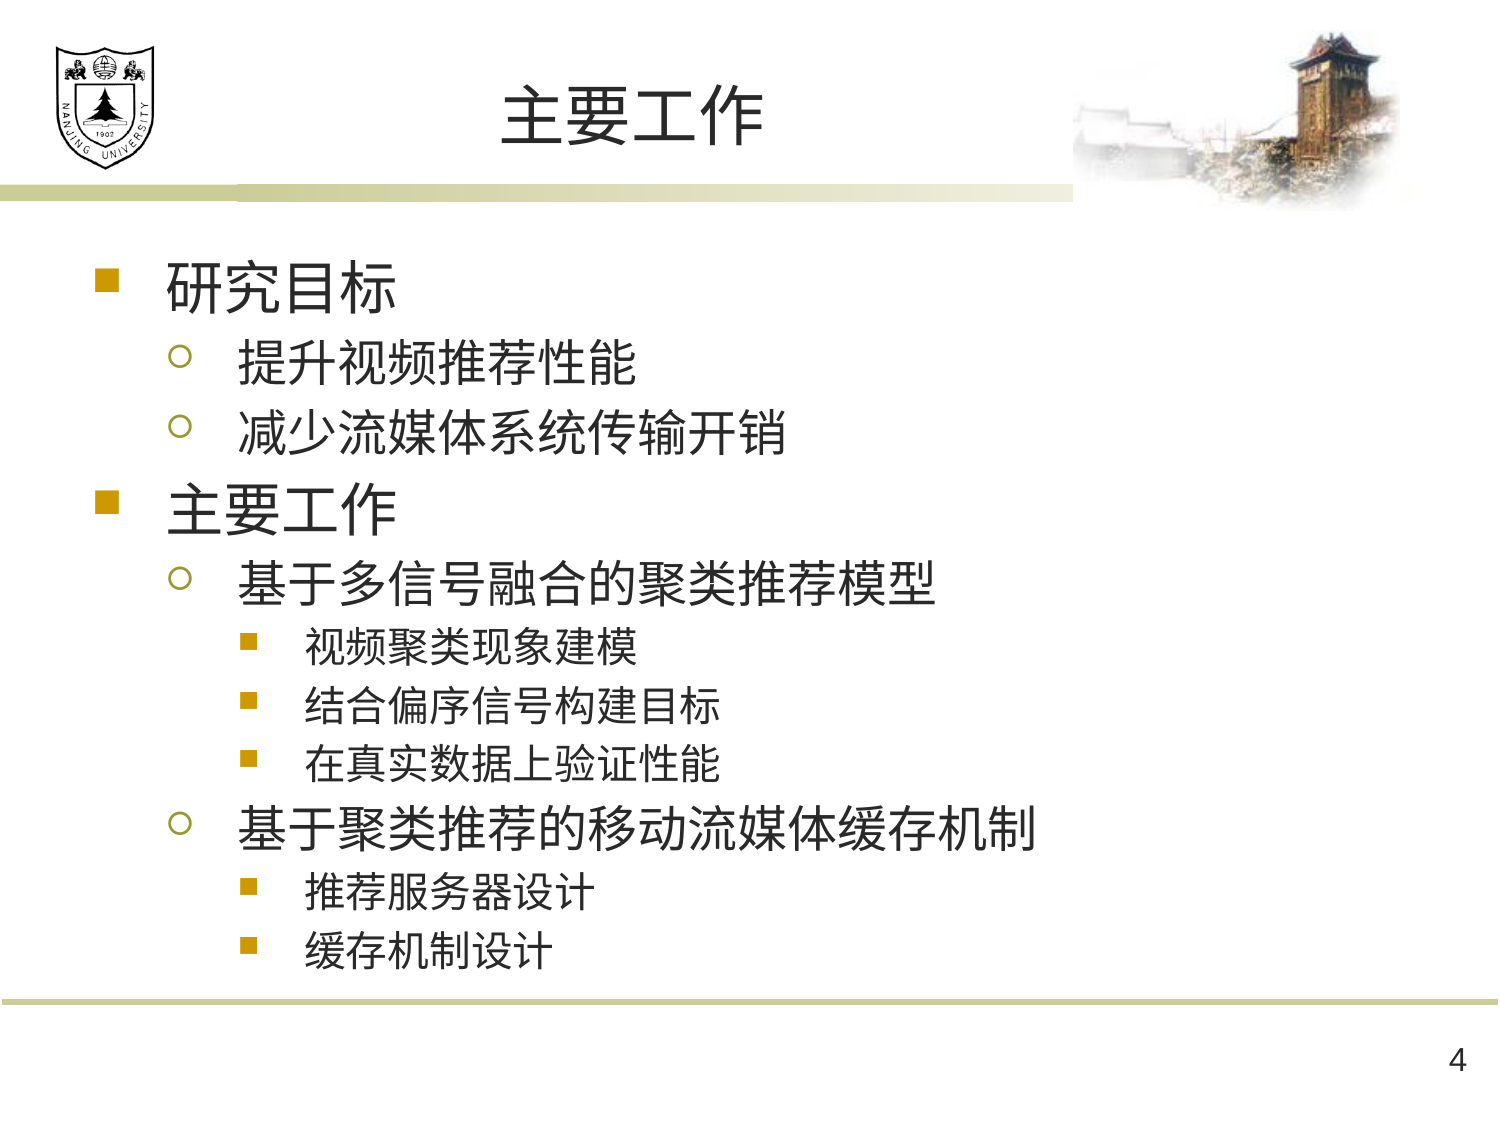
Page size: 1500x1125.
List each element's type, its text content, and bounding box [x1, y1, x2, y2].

picture [50, 42, 160, 173]
picture [1073, 30, 1400, 211]
list 研究目标 提升视频推荐性能 减少流媒体系统传输开销 主要工作 基于多信号融合的聚类推荐模型 视频聚类现象建模 结合偏序信号构建目标 在真实数据上验证性能 基于聚类推荐的移动流媒体缓存机制 推荐服务器设计 缓存机制设计 [76, 243, 1413, 965]
picture [2, 999, 1498, 1005]
title 主要工作 [171, 66, 1093, 161]
slide_number 4 [1329, 1030, 1483, 1106]
